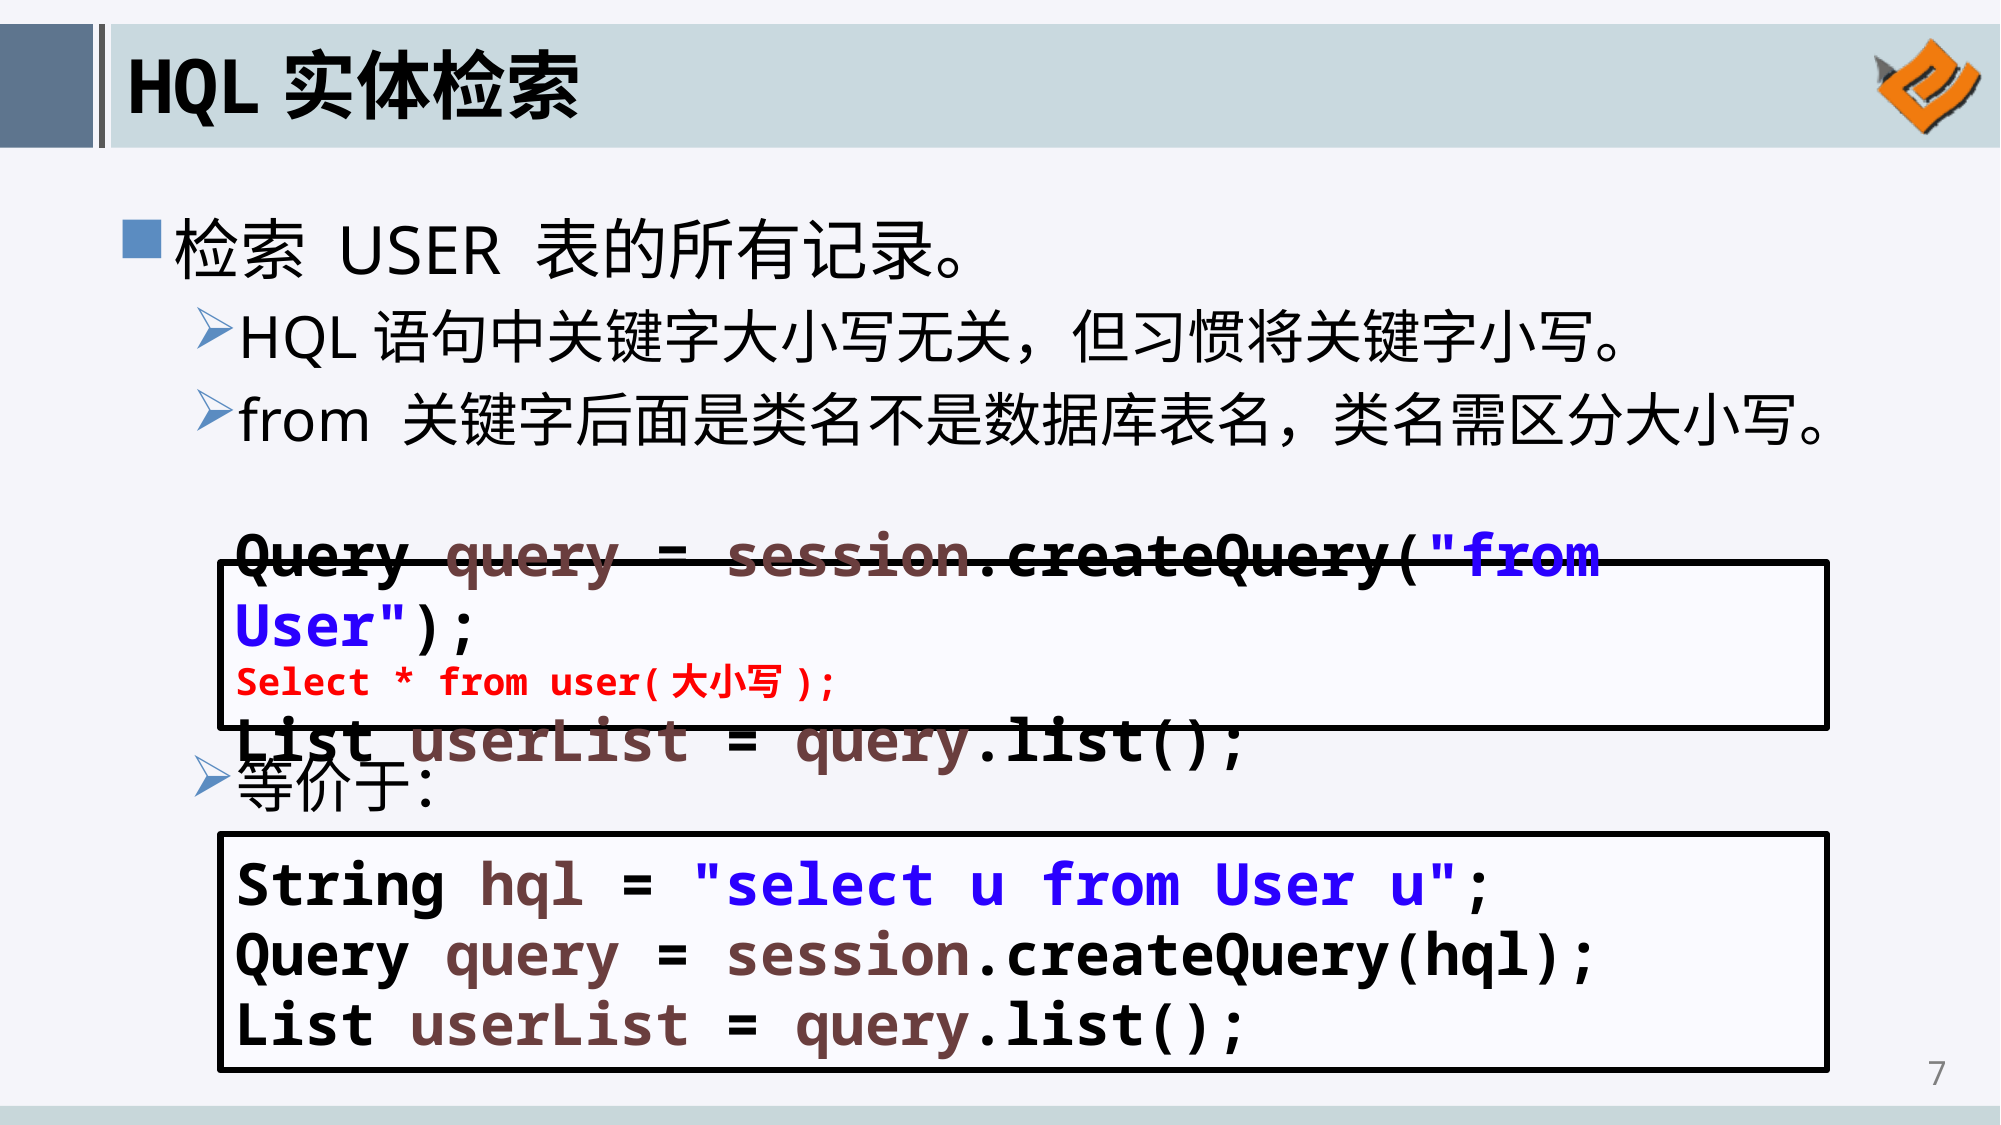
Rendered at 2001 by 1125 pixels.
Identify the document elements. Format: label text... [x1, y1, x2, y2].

text_box Query query = session.createQuery("from User"); Select * from user(大小写); List userList = query.list(); [220, 562, 1827, 728]
picture [1874, 38, 1981, 134]
text_box String hql = "select u from User u"; Query query = session.createQuery(hql); List userList = query.list(); [220, 834, 1827, 1071]
list 检索 USER 表的所有记录。 HQL语句中关键字大小写无关，但习惯将关键字小写。 from 关键字后面是类名不是数据库表名，类名需区分大小写。 [102, 184, 1934, 563]
title HQL实体检索 [114, 30, 1845, 141]
text_box 等价于： [99, 727, 1896, 846]
